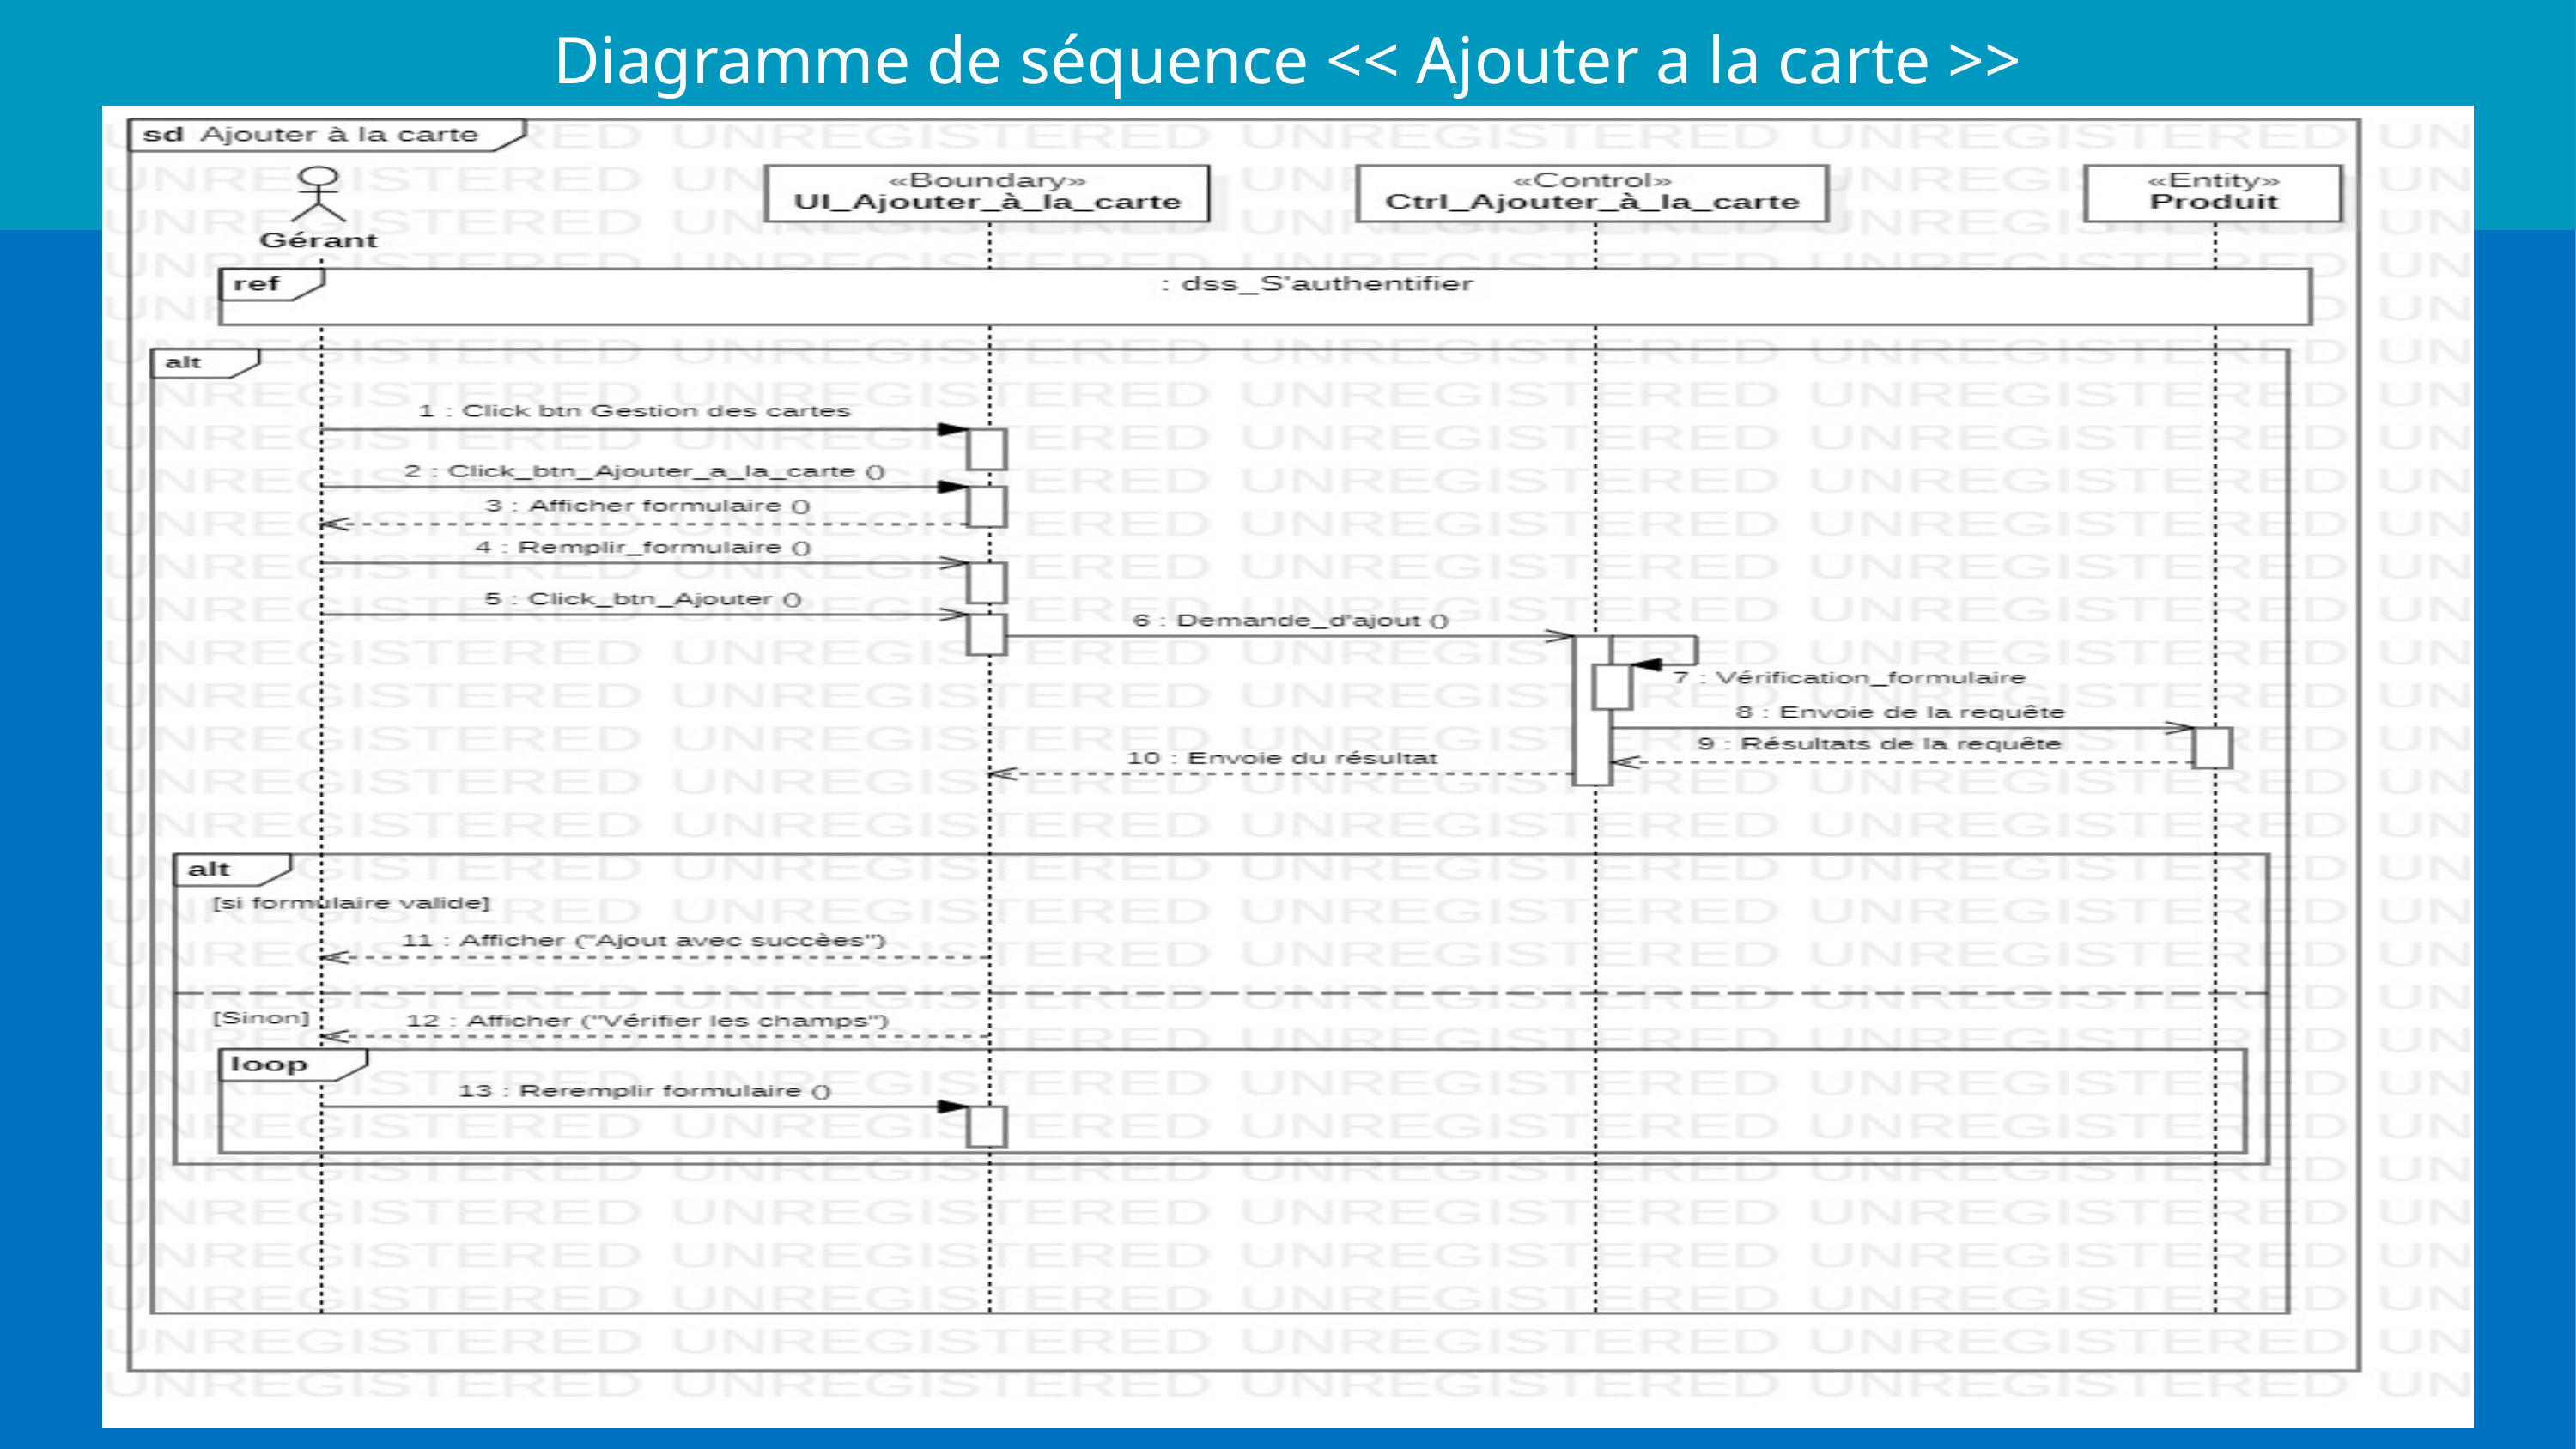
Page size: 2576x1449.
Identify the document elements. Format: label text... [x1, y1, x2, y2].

list Diagramme de séquence << Ajouter a la carte >> [102, 0, 2474, 104]
picture [102, 106, 2474, 1428]
